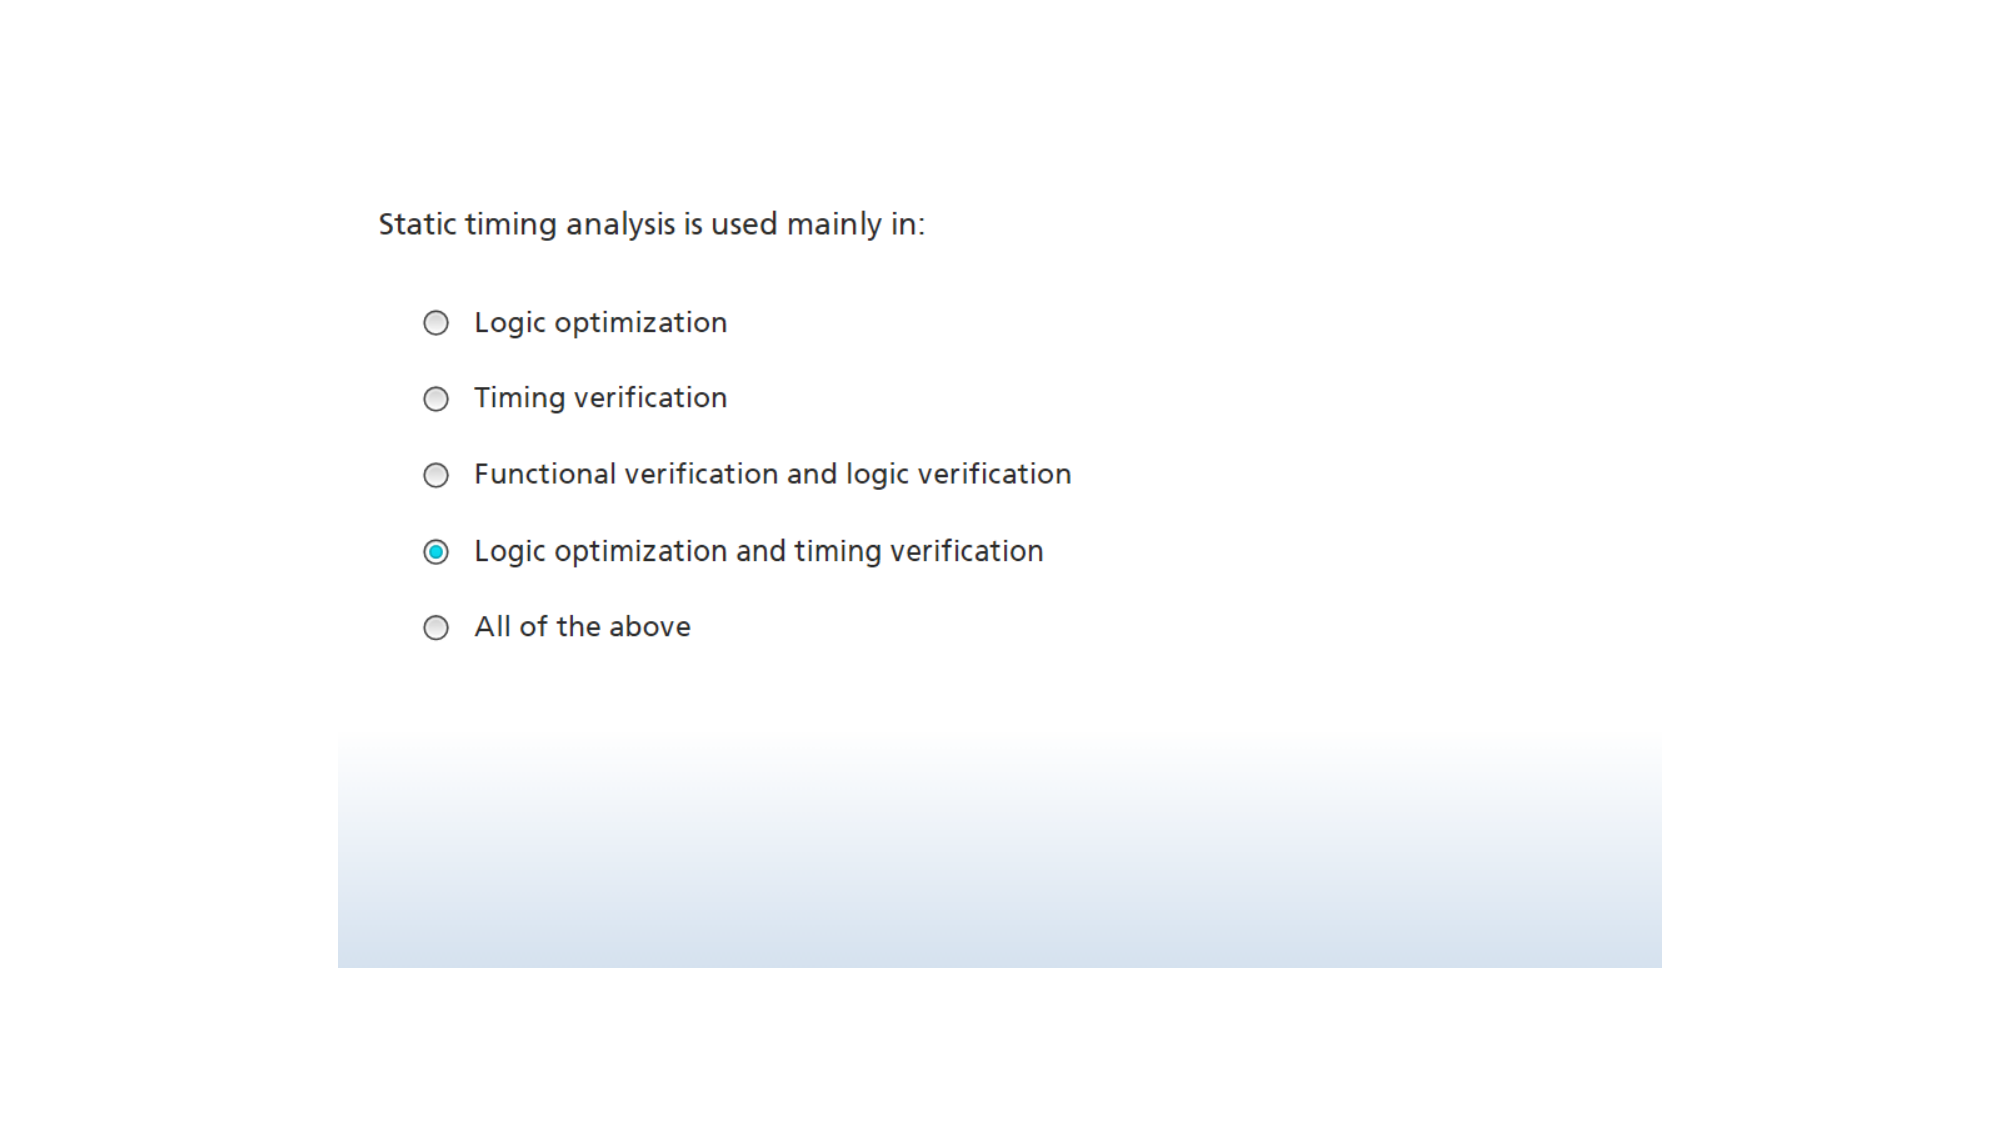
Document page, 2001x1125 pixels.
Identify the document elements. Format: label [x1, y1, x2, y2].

picture [338, 157, 1662, 968]
